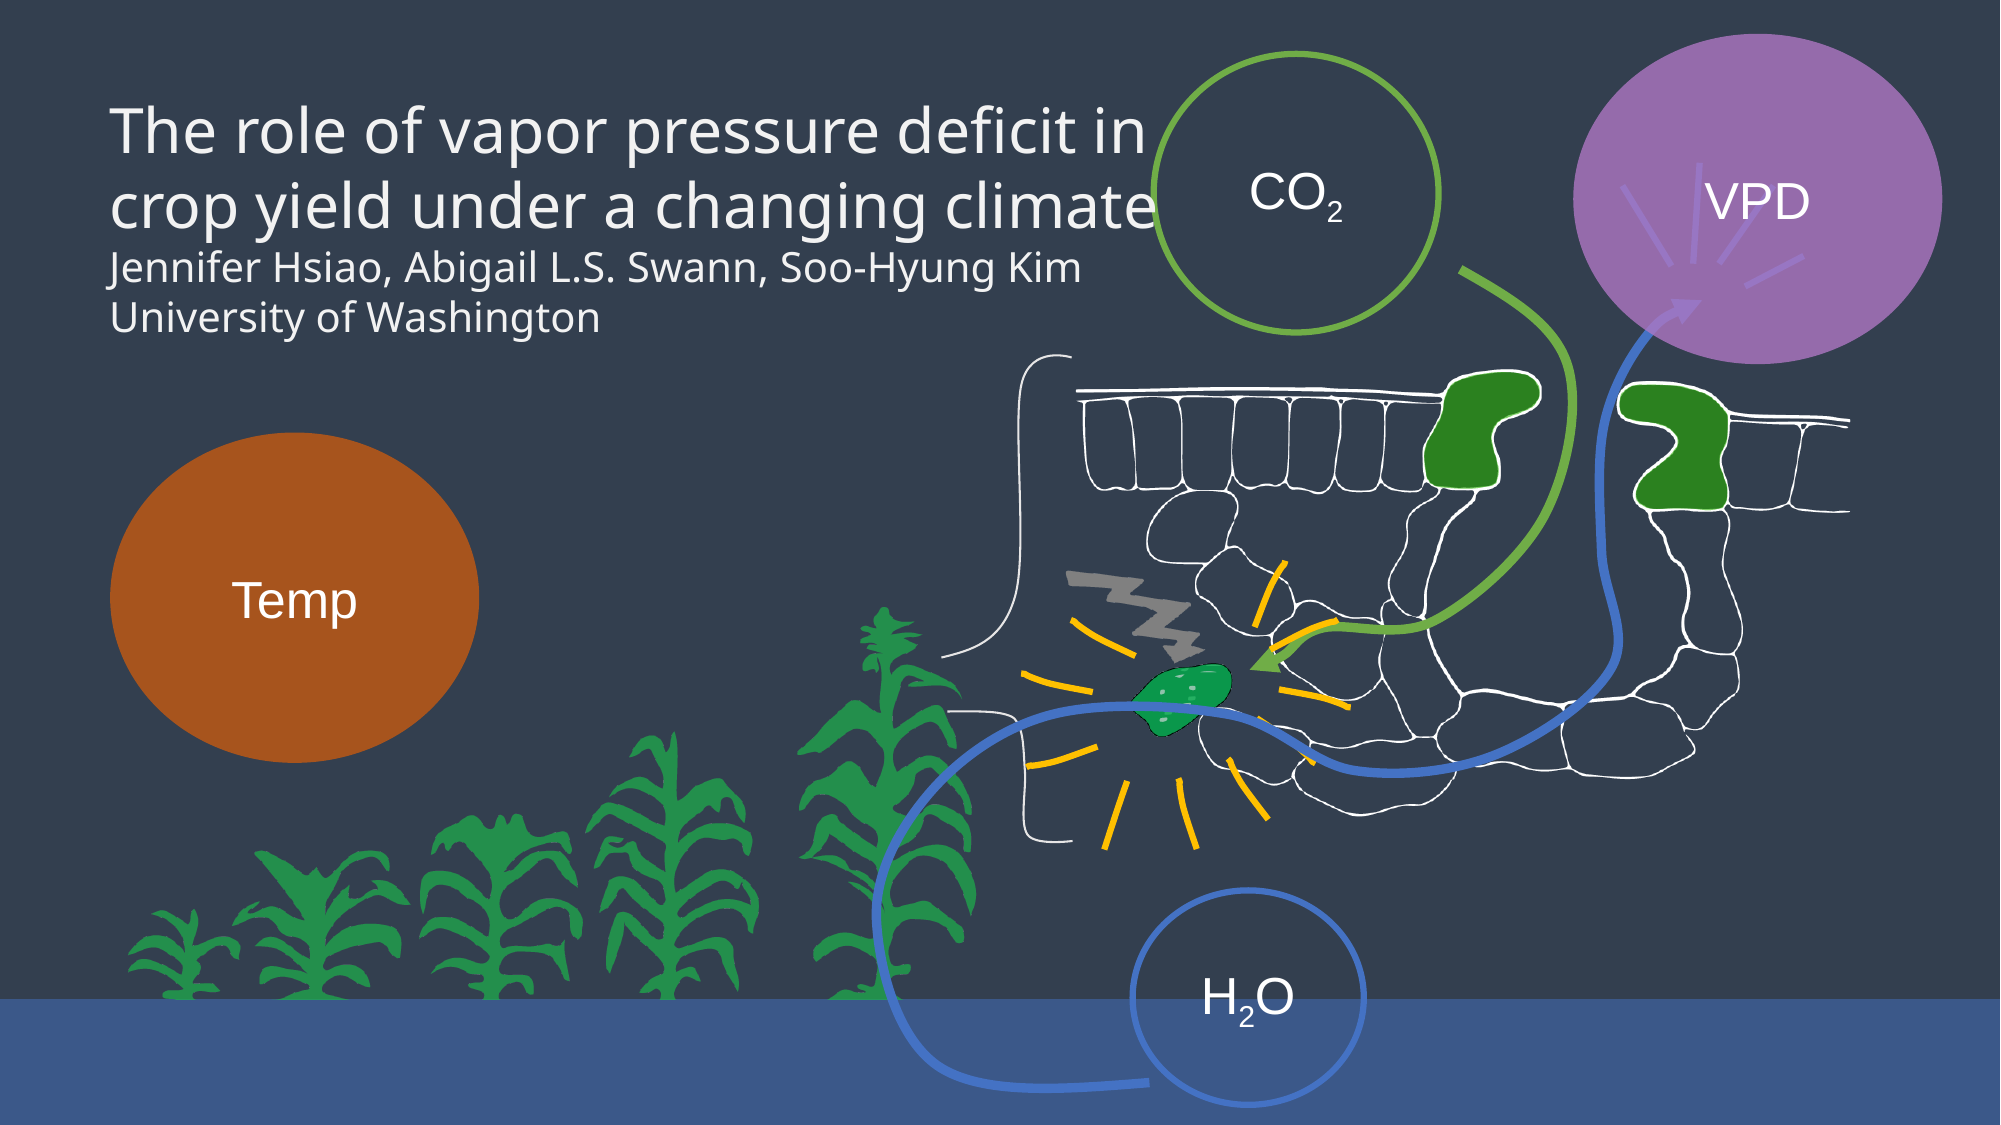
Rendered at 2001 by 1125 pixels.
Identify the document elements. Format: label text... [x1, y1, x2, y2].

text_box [1807, 272, 1851, 856]
text_box Temp [109, 431, 481, 615]
text_box VPD [1576, 32, 1944, 343]
picture [110, 597, 876, 1000]
text_box The role of vapor pressure deficit in crop yield under a changing climate Jennifer Hsiao, Abigail L.S. Swann, Soo-Hyung Kim University of Washington [94, 83, 1020, 349]
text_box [876, 163, 1807, 1105]
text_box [1020, 53, 1573, 163]
text_box [0, 998, 2000, 1125]
